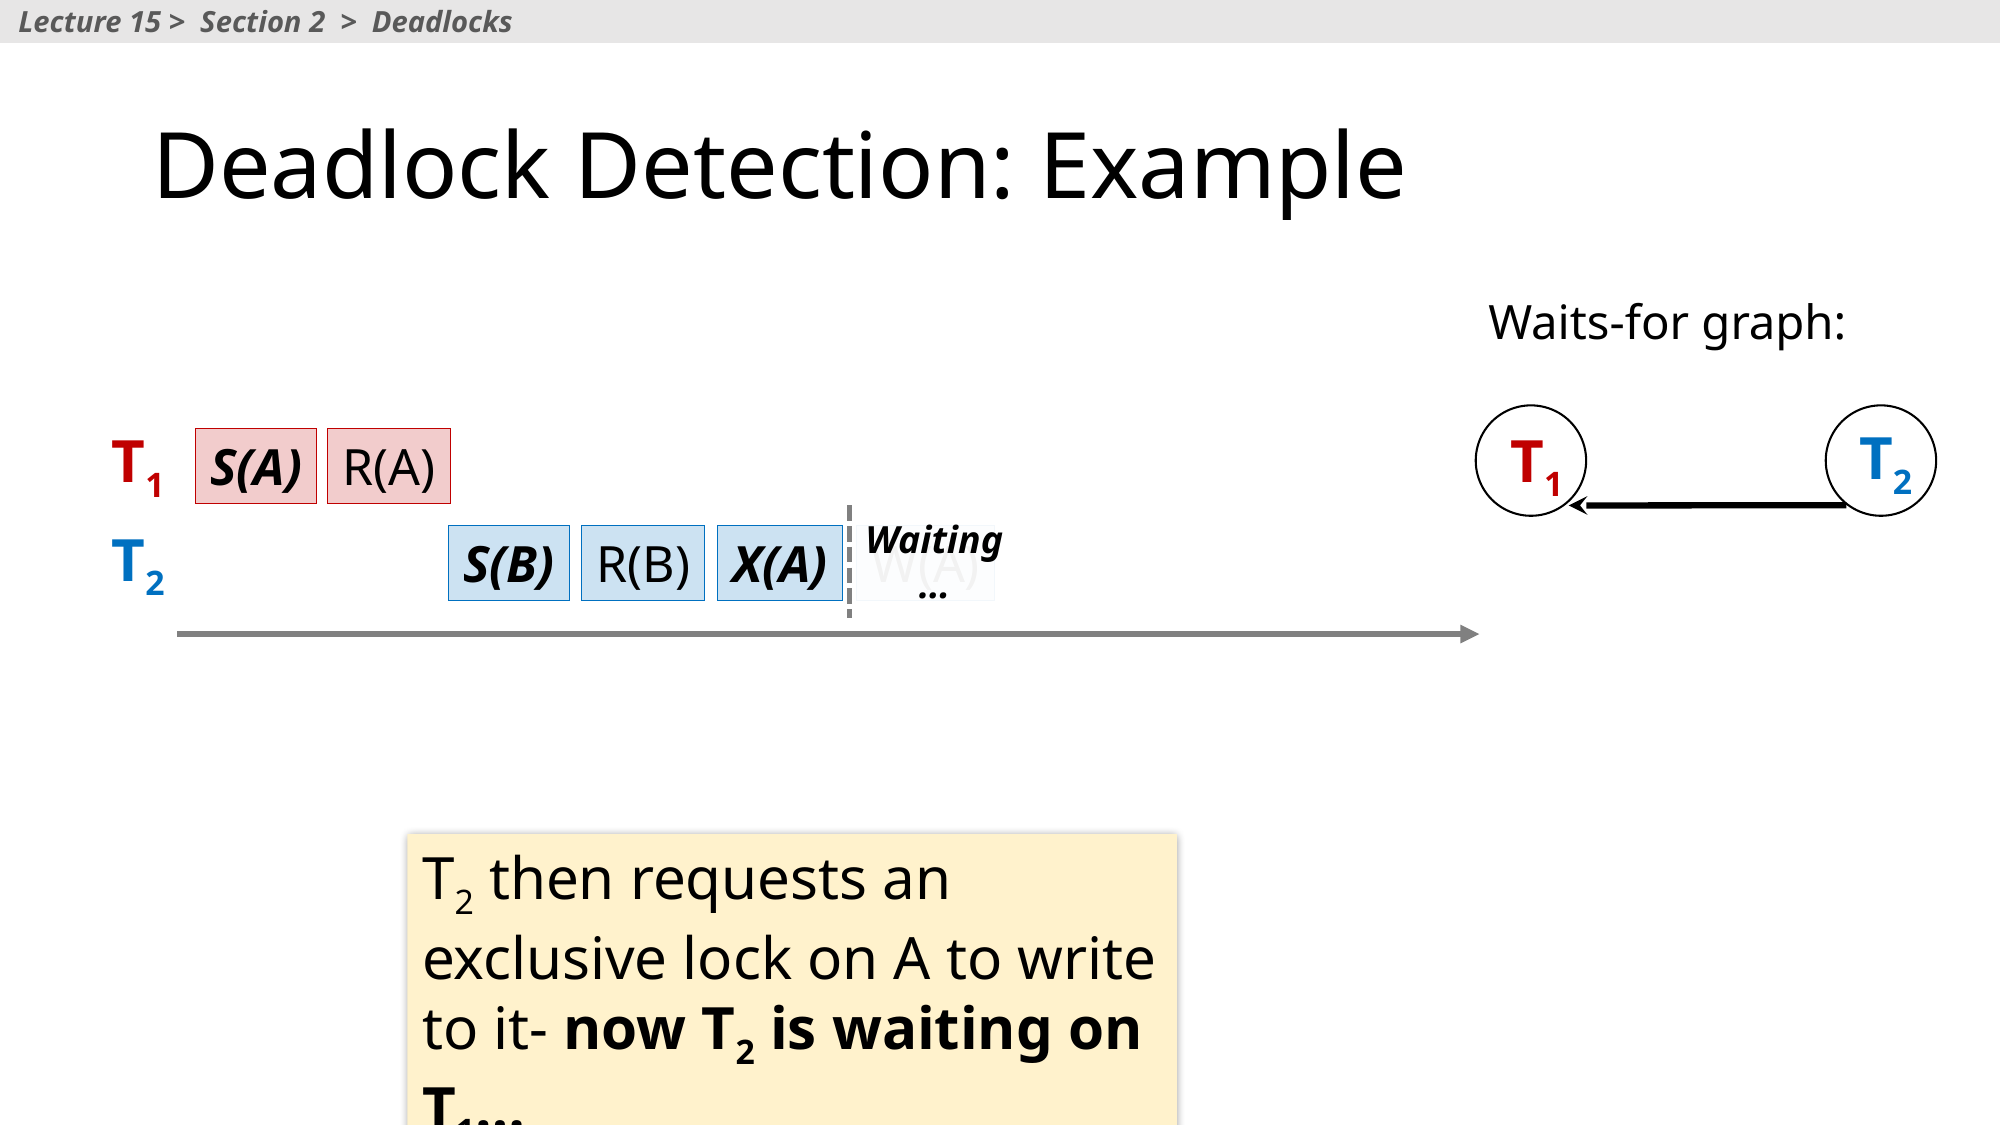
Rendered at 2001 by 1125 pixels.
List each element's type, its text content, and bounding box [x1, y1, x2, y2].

text_box T1 [1495, 416, 1579, 511]
text_box [1825, 419, 1844, 502]
text_box T2 [1844, 414, 1927, 509]
text_box S(B) [448, 525, 570, 601]
text_box T2 then requests an exclusive lock on A to write to it- now T2 is waiting on T1… [407, 834, 1177, 1125]
text_box X(A) [717, 525, 843, 601]
title Deadlock Detection: Example [137, 59, 1863, 278]
text_box [1579, 433, 1587, 488]
text_box T1 [96, 417, 180, 512]
text_box [1475, 418, 1495, 503]
text_box [1927, 430, 1937, 492]
text_box S(A) [195, 428, 317, 504]
text_box T2 [96, 515, 180, 610]
text_box [1568, 499, 1582, 512]
text_box [1508, 511, 1554, 516]
text_box [1498, 405, 1564, 416]
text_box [0, 0, 2000, 47]
text_box [1854, 509, 1908, 516]
text_box R(A) [327, 428, 451, 504]
text_box Waits-for graph: [1473, 291, 1863, 363]
text_box [1851, 405, 1911, 414]
text_box Waiting… [844, 503, 1025, 619]
text_box R(B) [581, 525, 705, 601]
